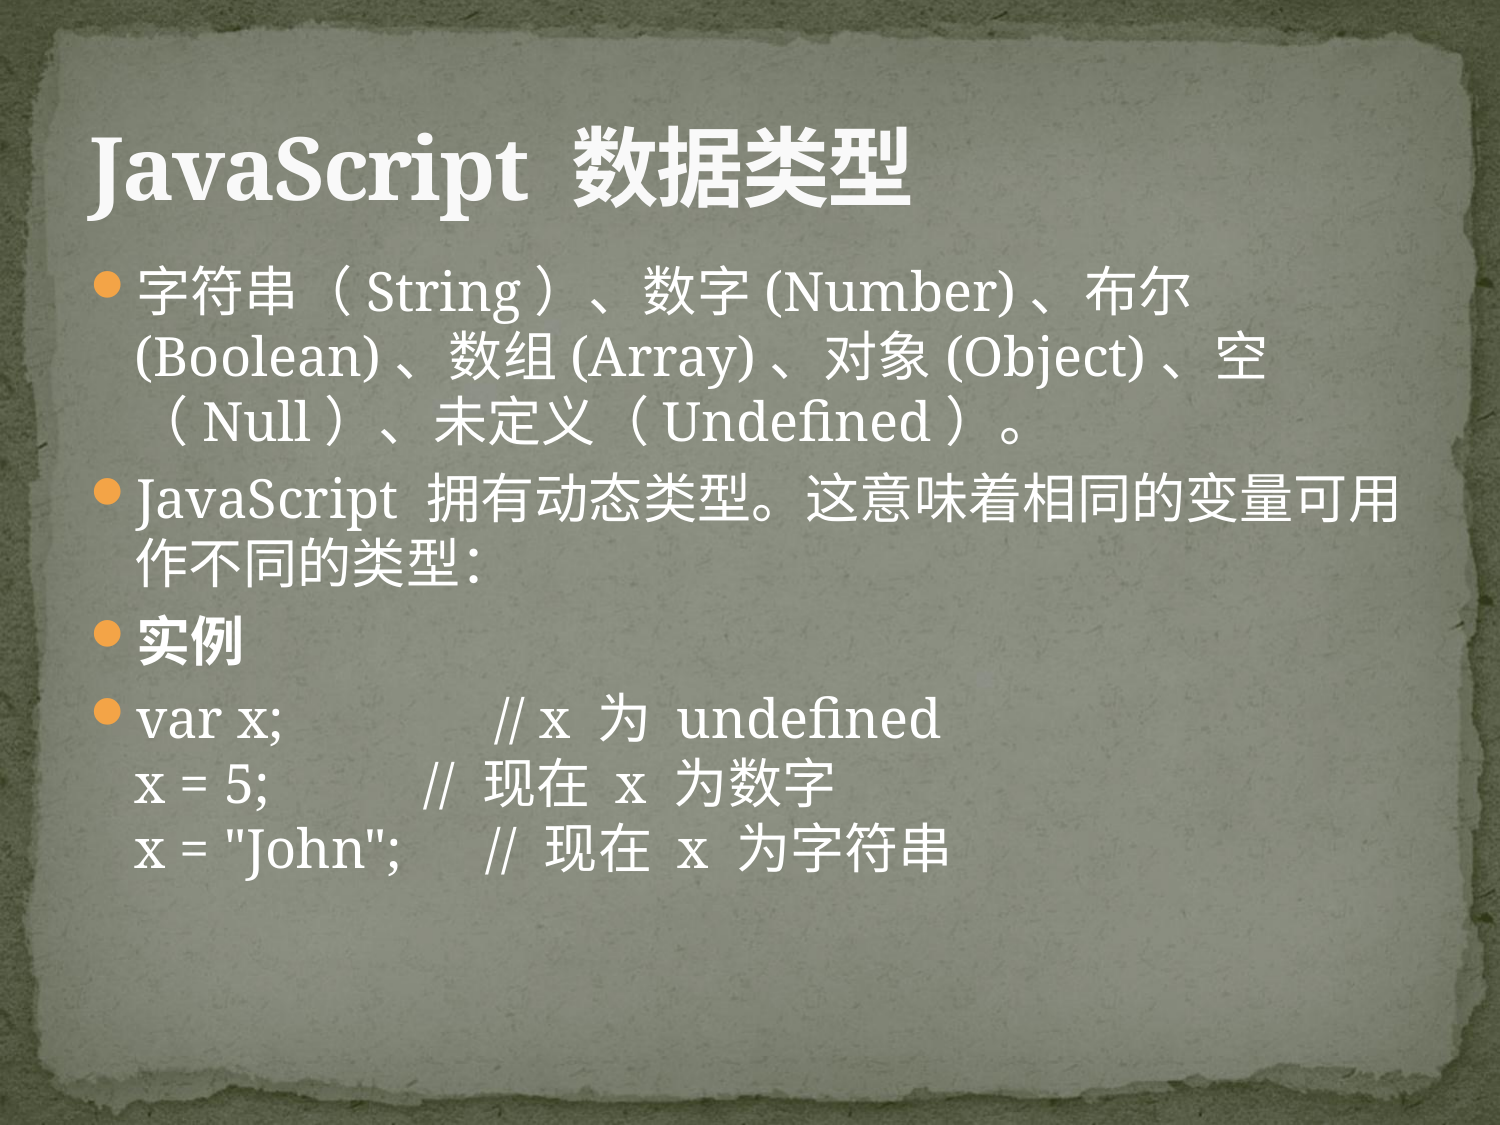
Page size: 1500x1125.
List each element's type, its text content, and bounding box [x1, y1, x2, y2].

title JavaScript 数据类型 [74, 24, 1425, 225]
picture [0, 0, 1500, 1125]
list 字符串（String）、数字(Number)、布尔(Boolean)、数组(Array)、对象(Object)、空（Null）、未定义（Undefined）。 JavaScript 拥有动态类型。这意味着相同的变量可用作不同的类型： 实例 var x; // x 为 undefined x = 5; // 现在 x 为数字 x = "John"; // 现在 x 为字符串 [74, 249, 1426, 1001]
